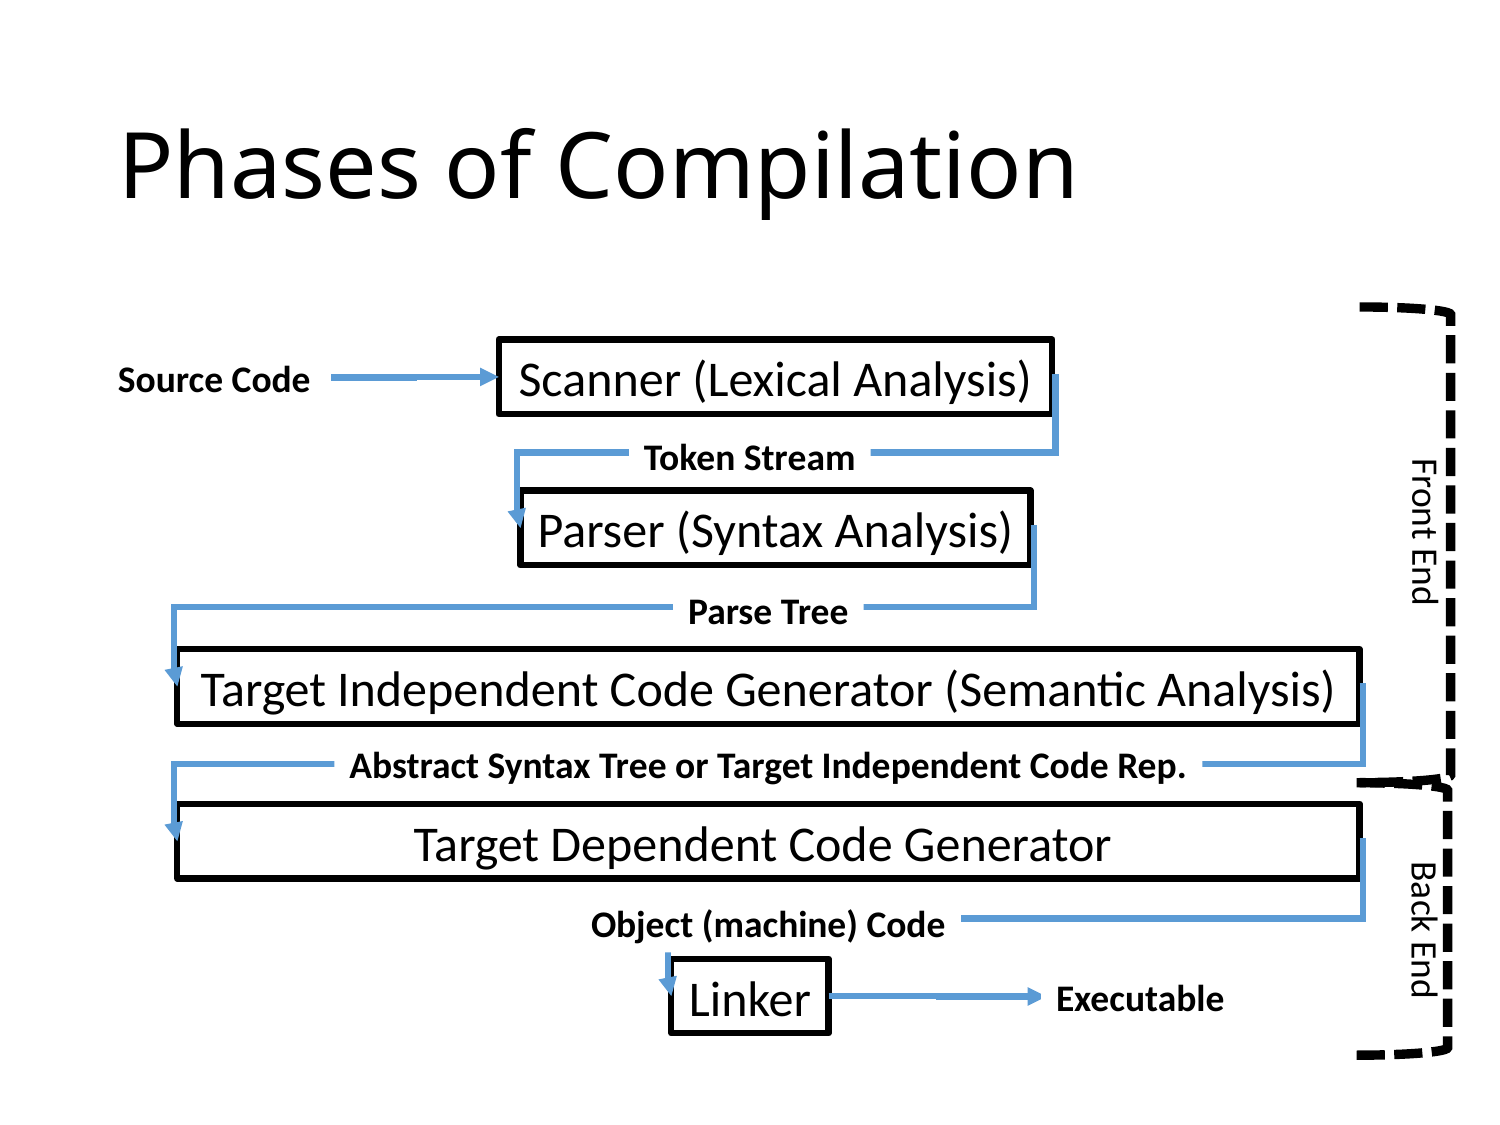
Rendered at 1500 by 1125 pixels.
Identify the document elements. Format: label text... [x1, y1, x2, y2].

text_box Front End [1397, 443, 1458, 621]
text_box [1359, 306, 1452, 783]
text_box Linker [671, 997, 829, 1034]
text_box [671, 841, 1360, 997]
text_box [1356, 782, 1449, 1056]
text_box Source Code [103, 347, 326, 407]
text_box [177, 528, 1031, 687]
text_box Back End [1396, 846, 1457, 1014]
text_box Scanner (Lexical Analysis) [498, 339, 1053, 415]
text_box Executable [1041, 997, 1240, 1026]
text_box Target Dependent Code Generator [177, 842, 671, 879]
title Phases of Compilation [103, 59, 1397, 278]
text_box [177, 687, 1360, 842]
text_box Object (machine) Code [576, 892, 671, 953]
text_box Target Independent Code Generator (Semantic Analysis) [1031, 649, 1359, 687]
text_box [520, 377, 1053, 529]
